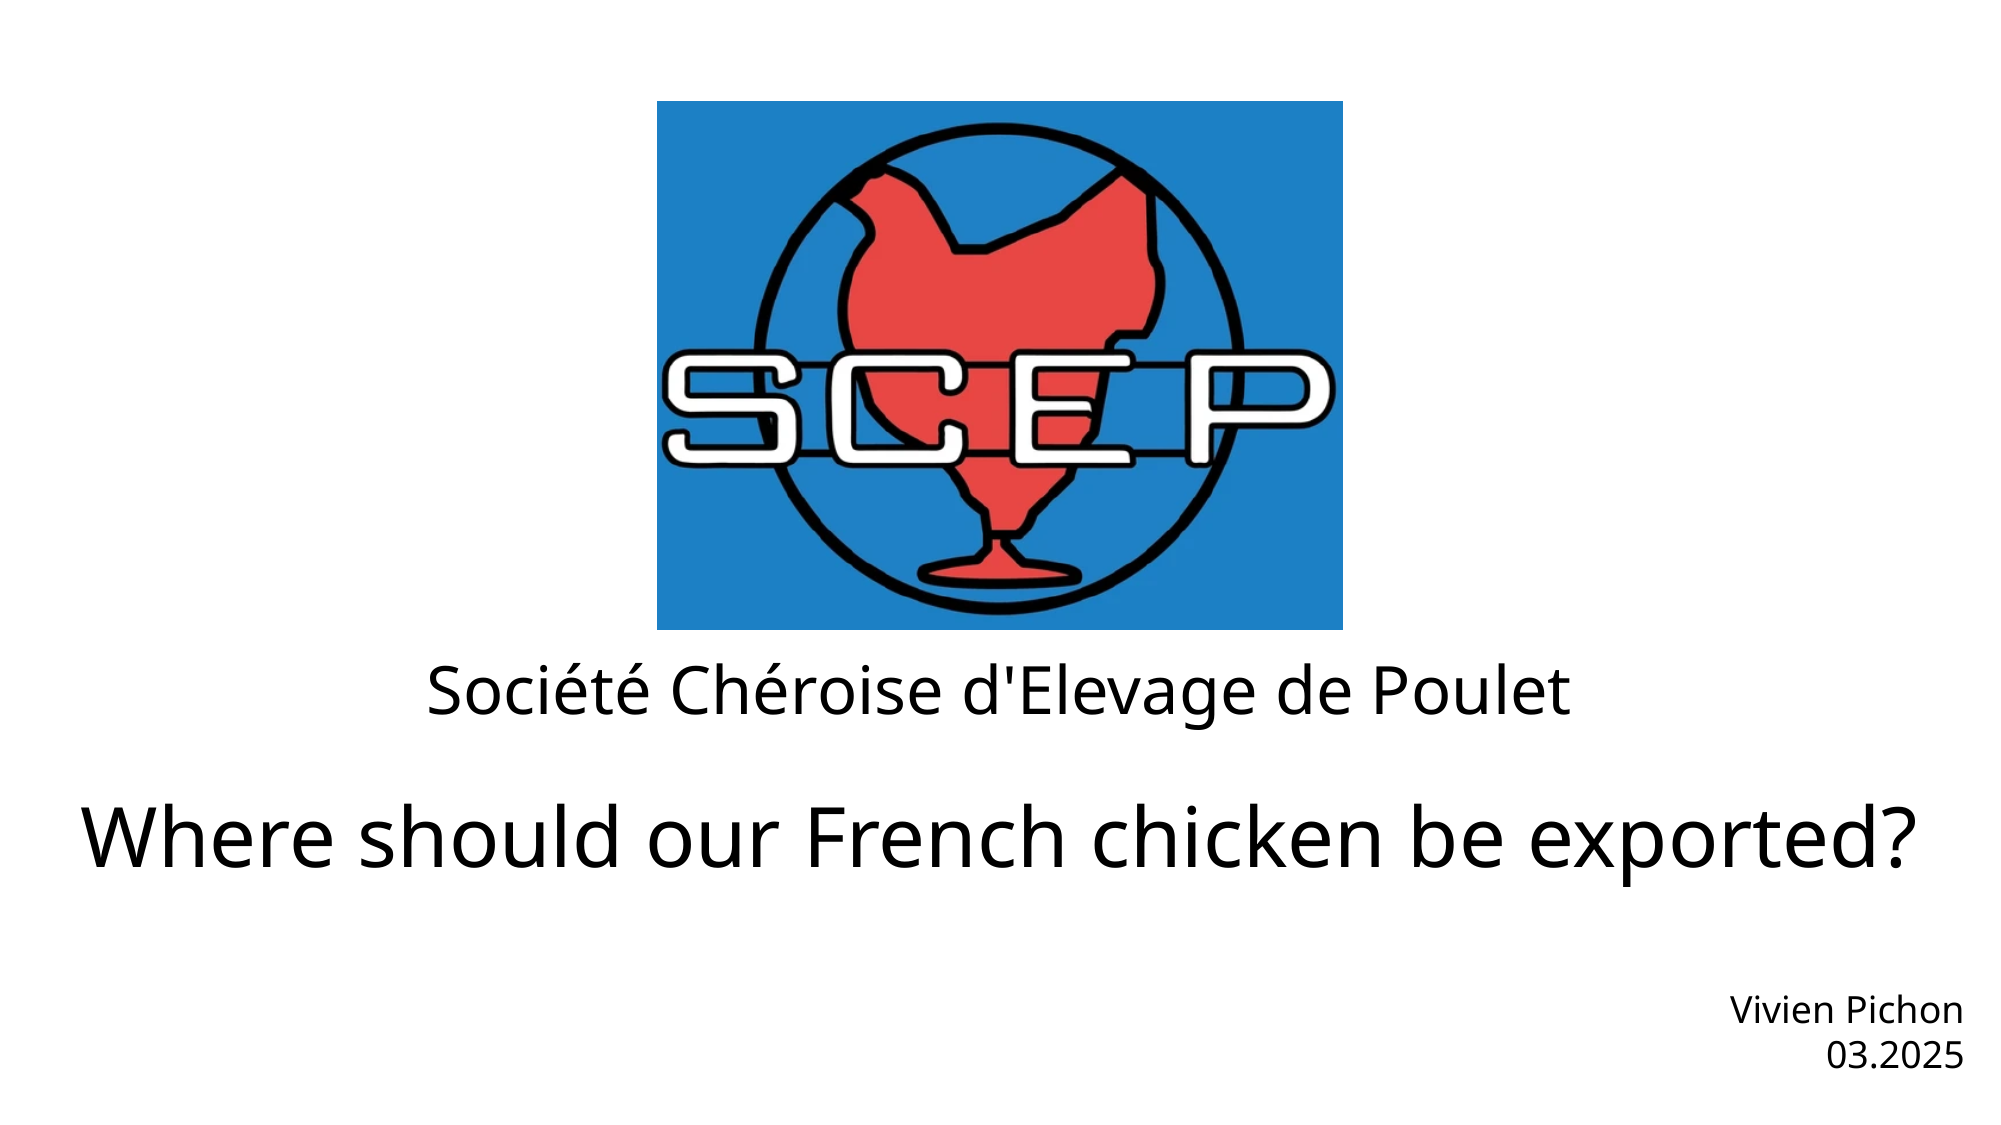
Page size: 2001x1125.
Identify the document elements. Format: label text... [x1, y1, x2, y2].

text_box Where should our French chicken be exported? [65, 776, 1934, 892]
subtitle Société Chéroise d'Elevage de Poulet [249, 649, 1750, 748]
text_box Vivien Pichon 03.2025 [1715, 978, 1980, 1084]
picture [656, 100, 1344, 631]
